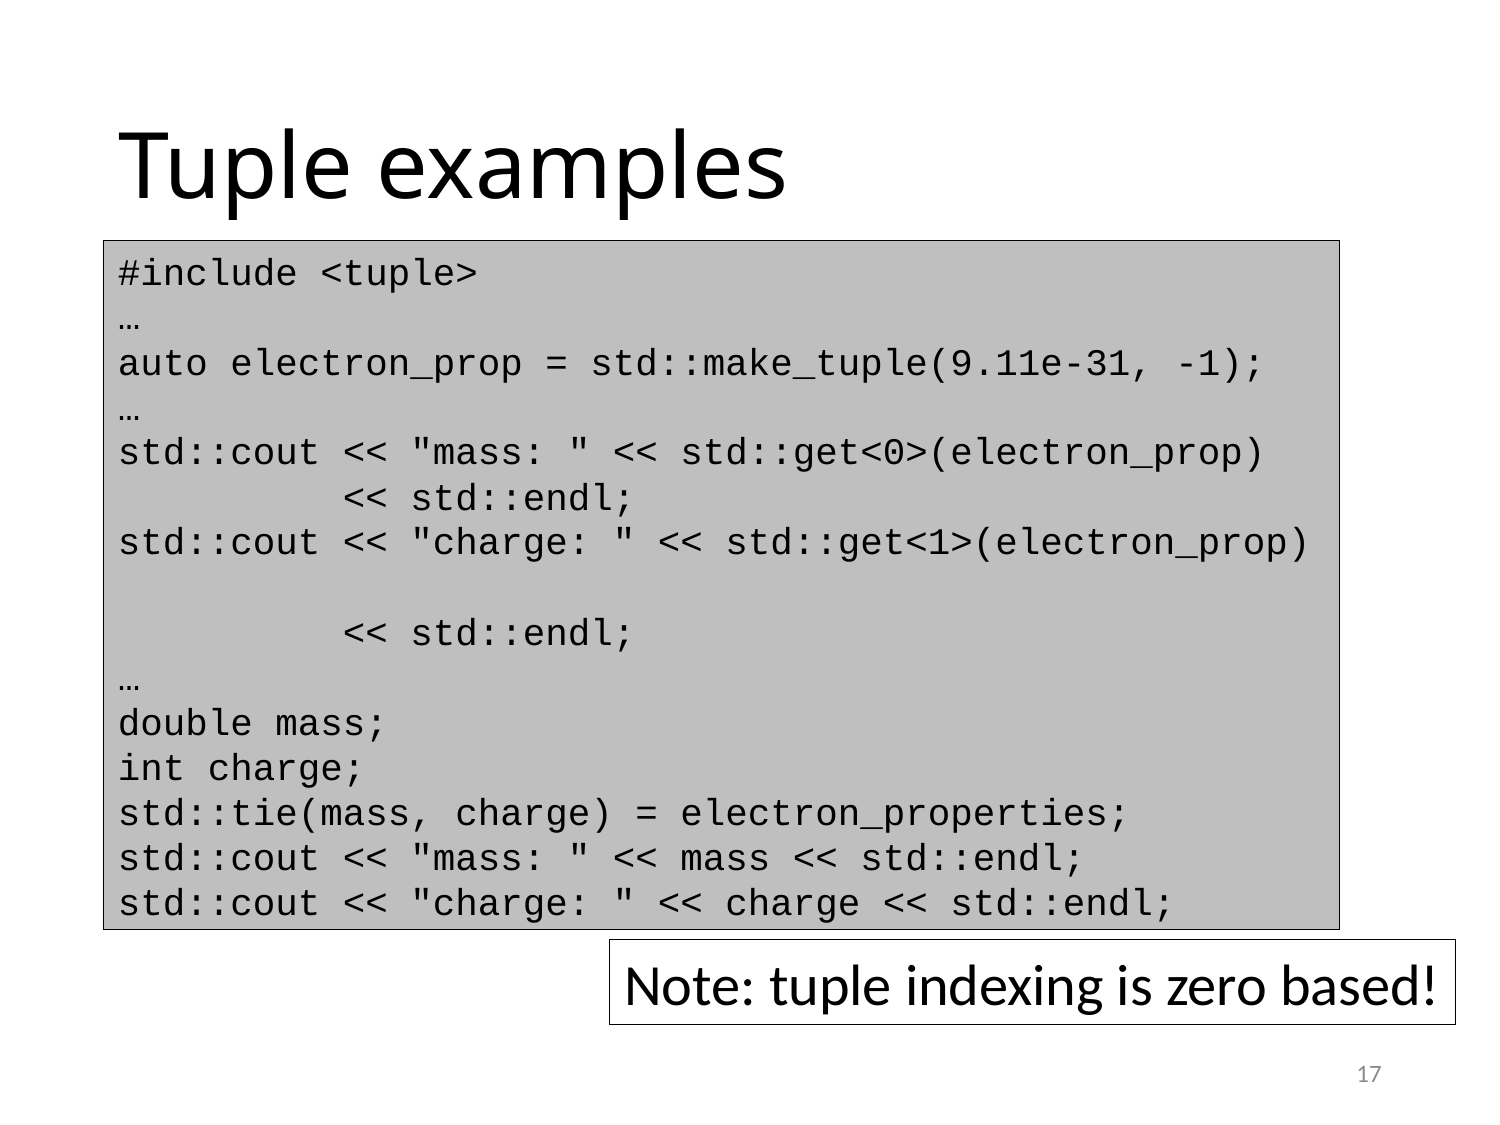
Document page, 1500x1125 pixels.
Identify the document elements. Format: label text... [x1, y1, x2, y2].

text_box #include <tuple> … auto electron_prop = std::make_tuple(9.11e-31, -1); … std::cout << "mass: " << std::get<0>(electron_prop) << std::endl; std::cout << "charge: " << std::get<1>(electron_prop) << std::endl; … double mass; int charge; std::tie(mass, charge) = electron_properties; std::cout << "mass: " << mass << std::endl; std::cout << "charge: " << charge << std::endl; [103, 240, 1340, 930]
title Tuple examples [103, 59, 1397, 278]
text_box Note: tuple indexing is zero based! [609, 939, 1456, 1025]
slide_number 17 [1059, 1042, 1397, 1103]
